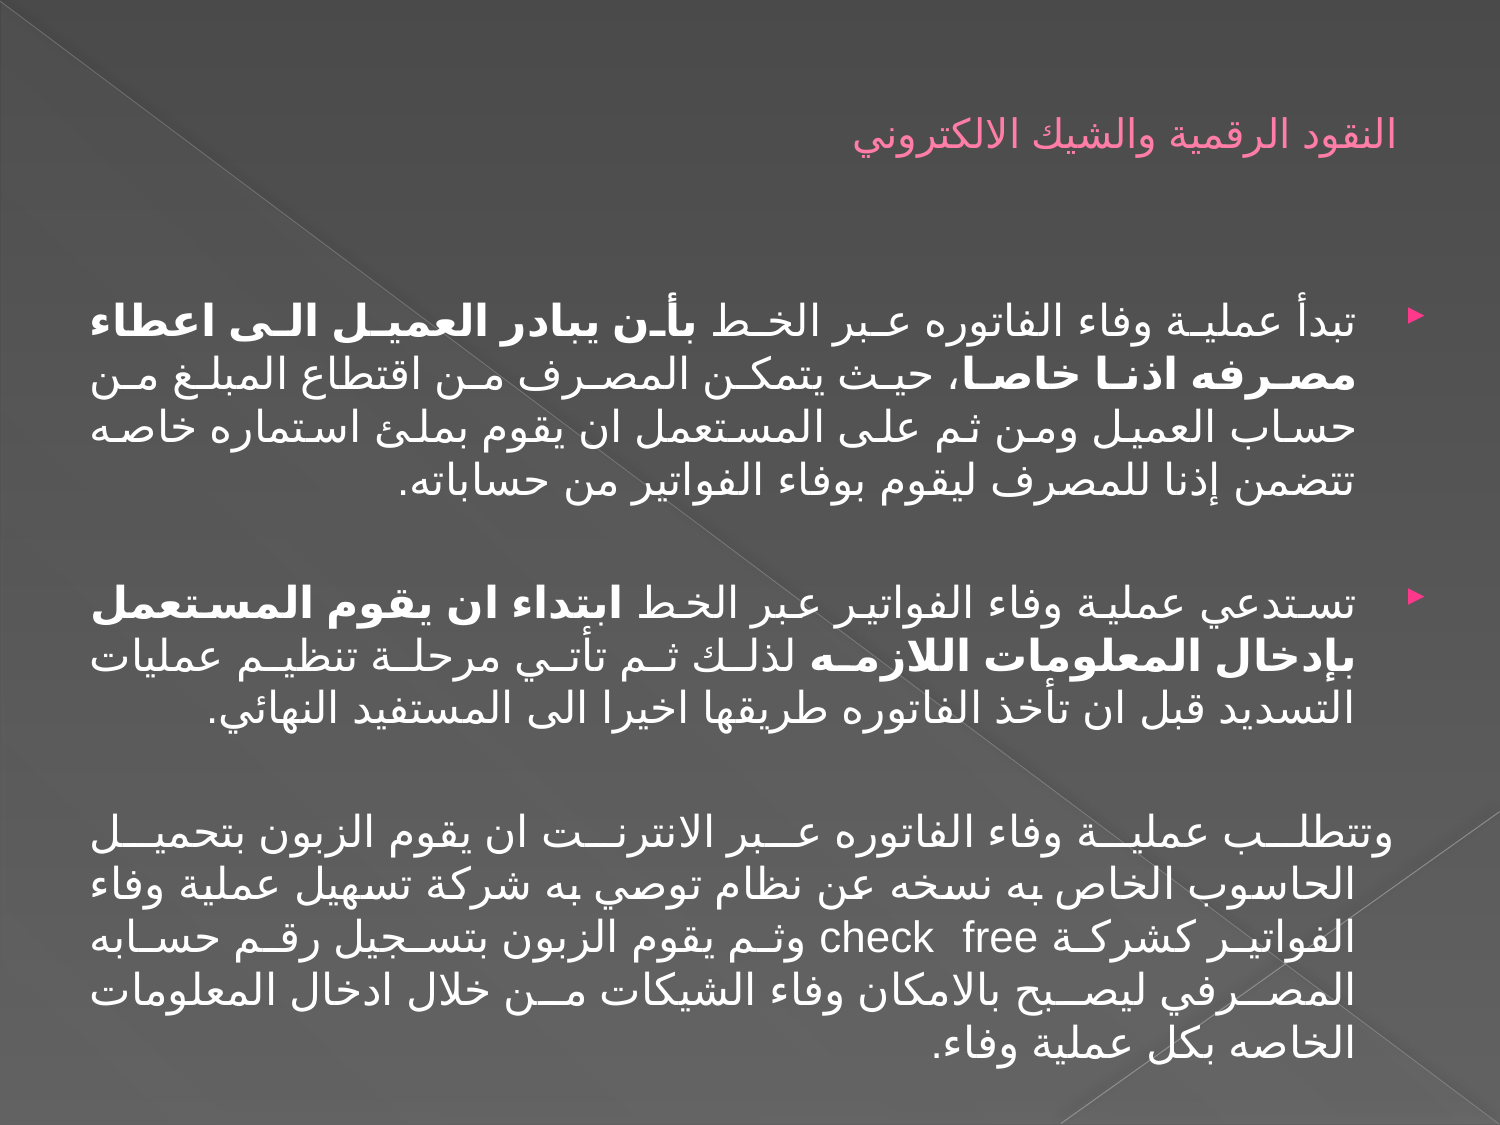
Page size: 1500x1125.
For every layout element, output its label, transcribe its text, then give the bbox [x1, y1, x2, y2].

title النقود الرقمية والشيك الالكتروني [75, 99, 1413, 230]
list تبدأ عملية وفاء الفاتوره عبر الخط بأن يبادر العميل الى اعطاء مصرفه اذنا خاصا، حيث يتمكن المصرف من اقتطاع المبلغ من حساب العميل ومن ثم على المستعمل ان يقوم بملئ استماره خاصه تتضمن إذنا للمصرف ليقوم بوفاء الفواتير من حساباته. تستدعي عملية وفاء الفواتير عبر الخط ابتداء ان يقوم المستعمل بإدخال المعلومات اللازمه لذلك ثم تأتي مرحلة تنظيم عمليات التسديد قبل ان تأخذ الفاتوره طريقها اخيرا الى المستفيد النهائي. وتتطلب عملية وفاء الفاتوره عبر الانترنت ان يقوم الزبون بتحميل الحاسوب الخاص به نسخه عن نظام توصي به شركة تسهيل عملية وفاء الفواتير كشركة check free وثم يقوم الزبون بتسجيل رقم حسابه المصرفي ليصبح بالامكان وفاء الشيكات من خلال ادخال المعلومات الخاصه بكل عملية وفاء. [75, 262, 1425, 1086]
